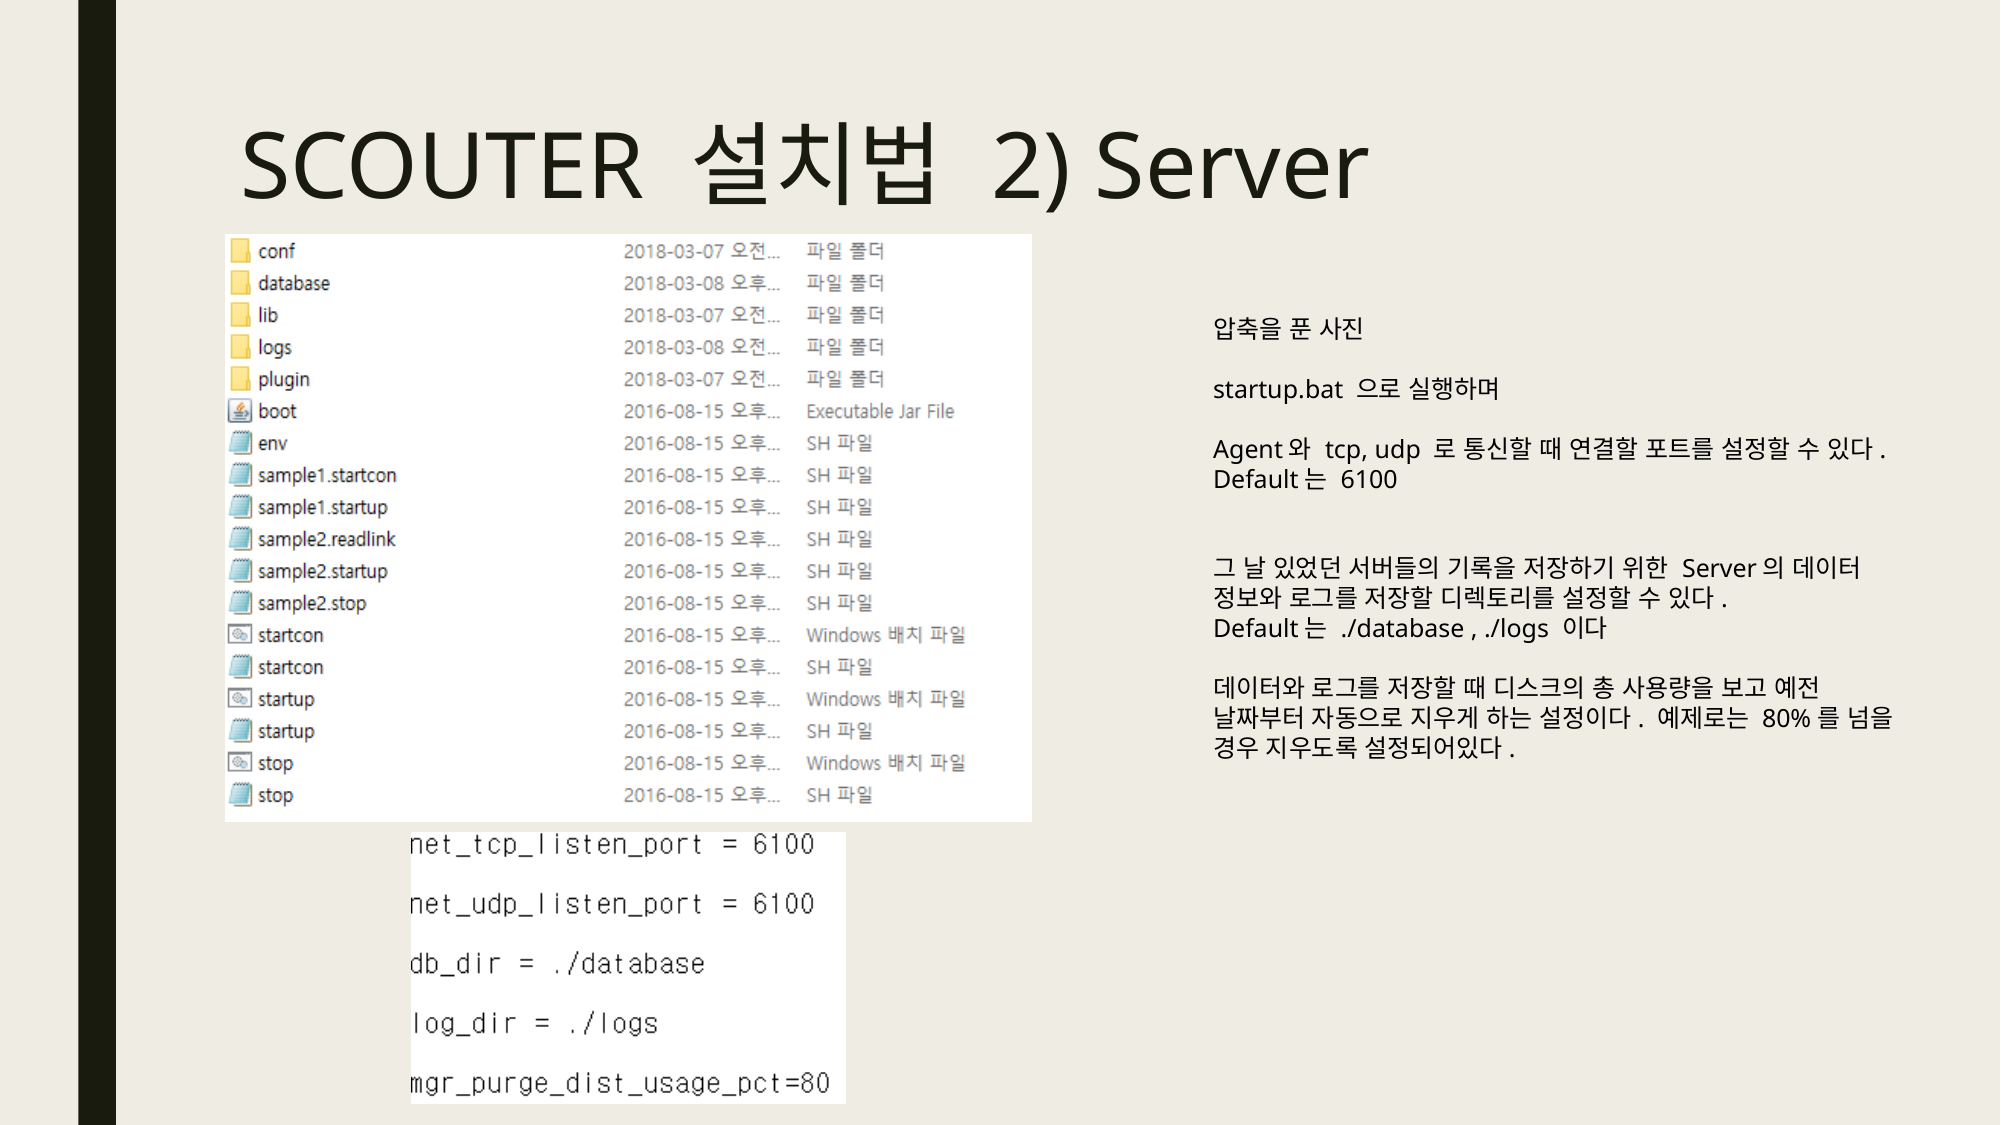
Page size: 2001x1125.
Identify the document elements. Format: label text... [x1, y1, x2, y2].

title SCOUTER 설치법 2) Server [225, 112, 1800, 357]
picture [411, 832, 846, 1104]
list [224, 234, 1032, 822]
text_box 압축을 푼 사진 startup.bat 으로 실행하며 Agent와 tcp, udp 로 통신할 때 연결할 포트를 설정할 수 있다. Default는 6100 그 날 있었던 서버들의 기록을 저장하기 위한 Server의 데이터 정보와 로그를 저장할 디렉토리를 설정할 수 있다. Default는 ./database , ./logs 이다 데이터와 로그를 저장할 때 디스크의 총 사용량을 보고 예전 날짜부터 자동으로 지우게 하는 설정이다. 예제로는 80%를 넘을 경우 지우도록 설정되어있다. [1198, 306, 1919, 770]
